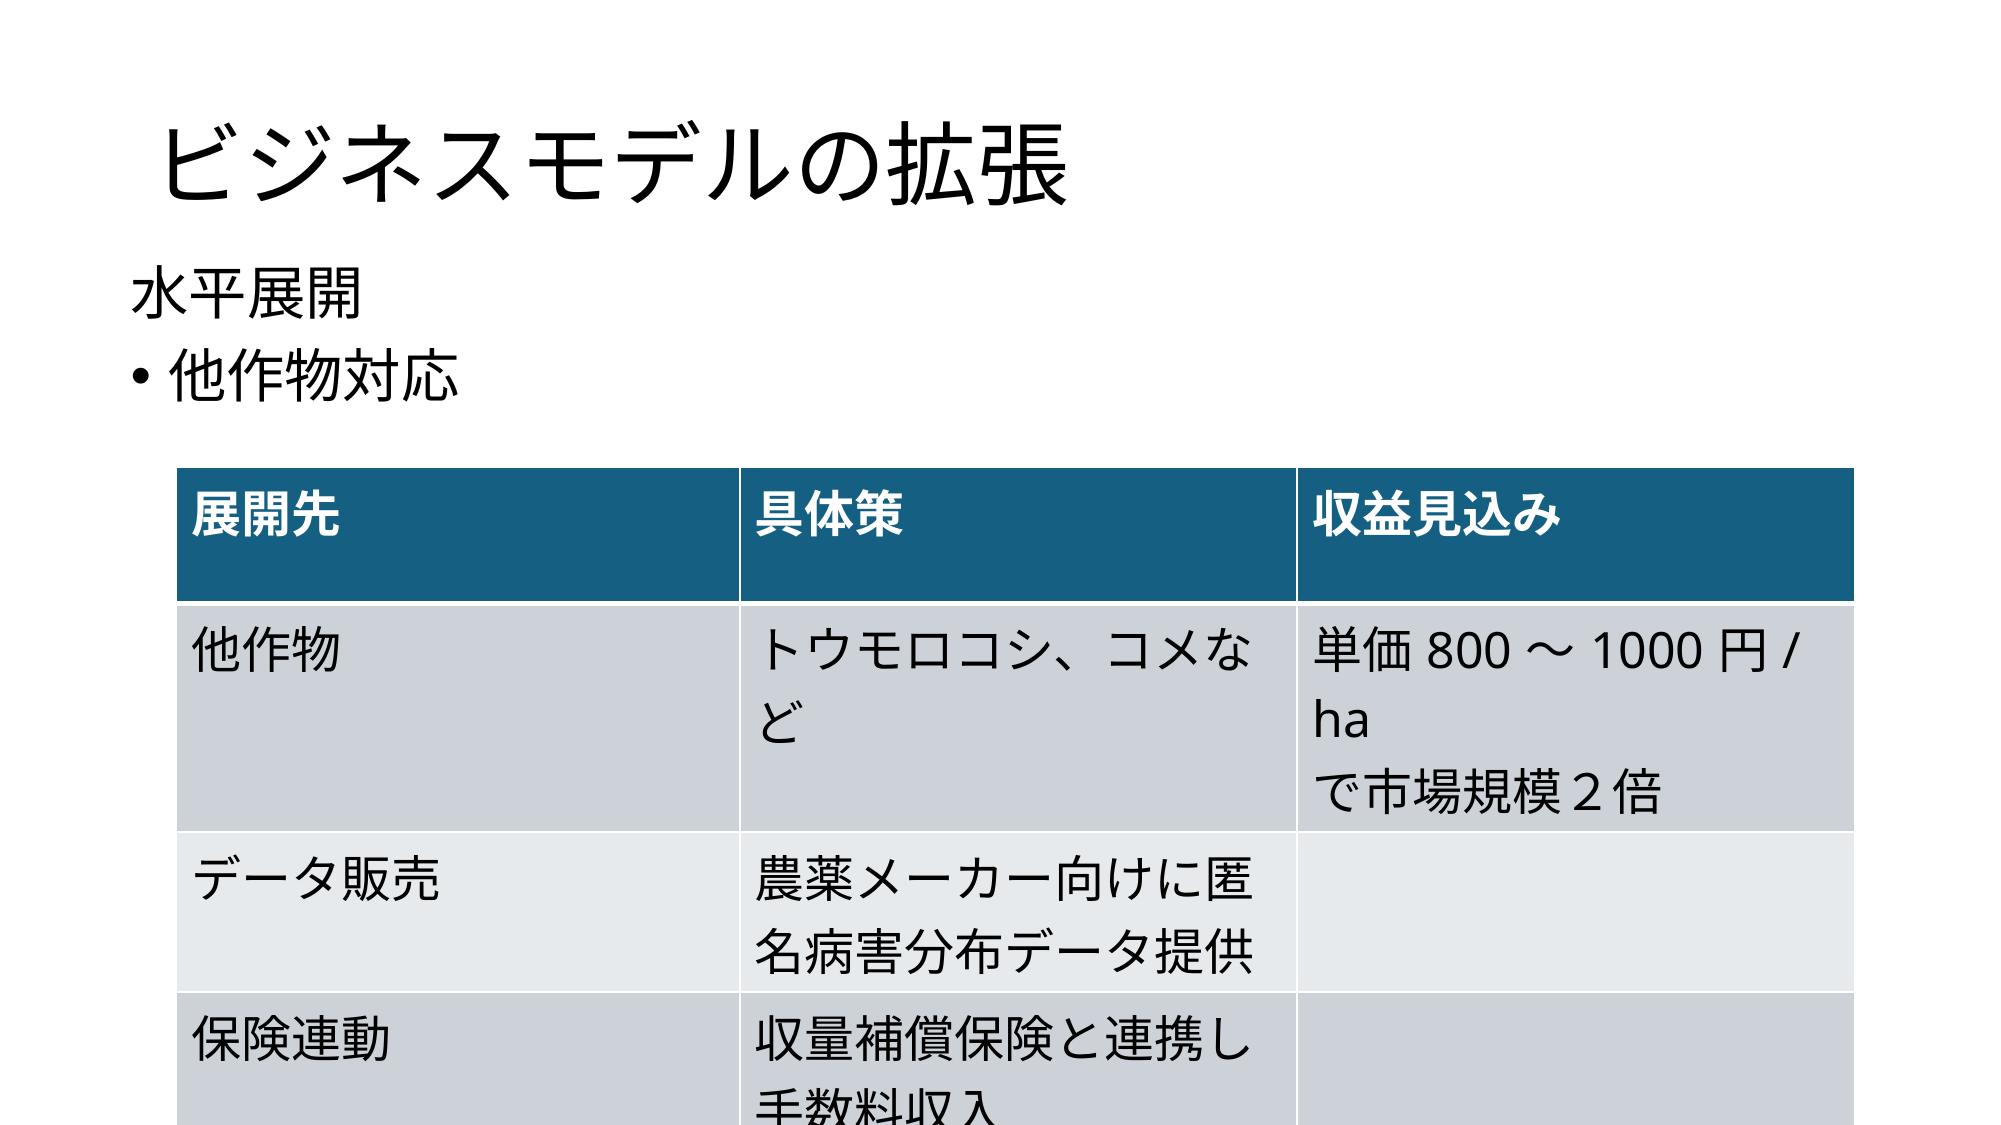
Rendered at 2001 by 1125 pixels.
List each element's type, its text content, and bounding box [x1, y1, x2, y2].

table_cell 収量補償保険と連携し手数料収入 [741, 993, 1296, 1125]
table_cell 他作物 [177, 606, 739, 831]
table_cell トウモロコシ、コメなど [741, 606, 1296, 831]
table_cell 保険連動 [177, 993, 739, 1125]
table_header 展開先 [177, 468, 739, 601]
title ビジネスモデルの拡張 [137, 59, 1863, 278]
list 水平展開 他作物対応 [115, 256, 1710, 436]
table_cell 単価800～1000円/ha で市場規模２倍 [1298, 606, 1854, 831]
table_header 収益見込み [1298, 468, 1854, 601]
table_cell 農薬メーカー向けに匿名病害分布データ提供 [741, 833, 1296, 991]
table_cell [1298, 833, 1854, 991]
table_cell データ販売 [177, 833, 739, 991]
table_cell [1298, 993, 1854, 1125]
table_header 具体策 [741, 468, 1296, 601]
